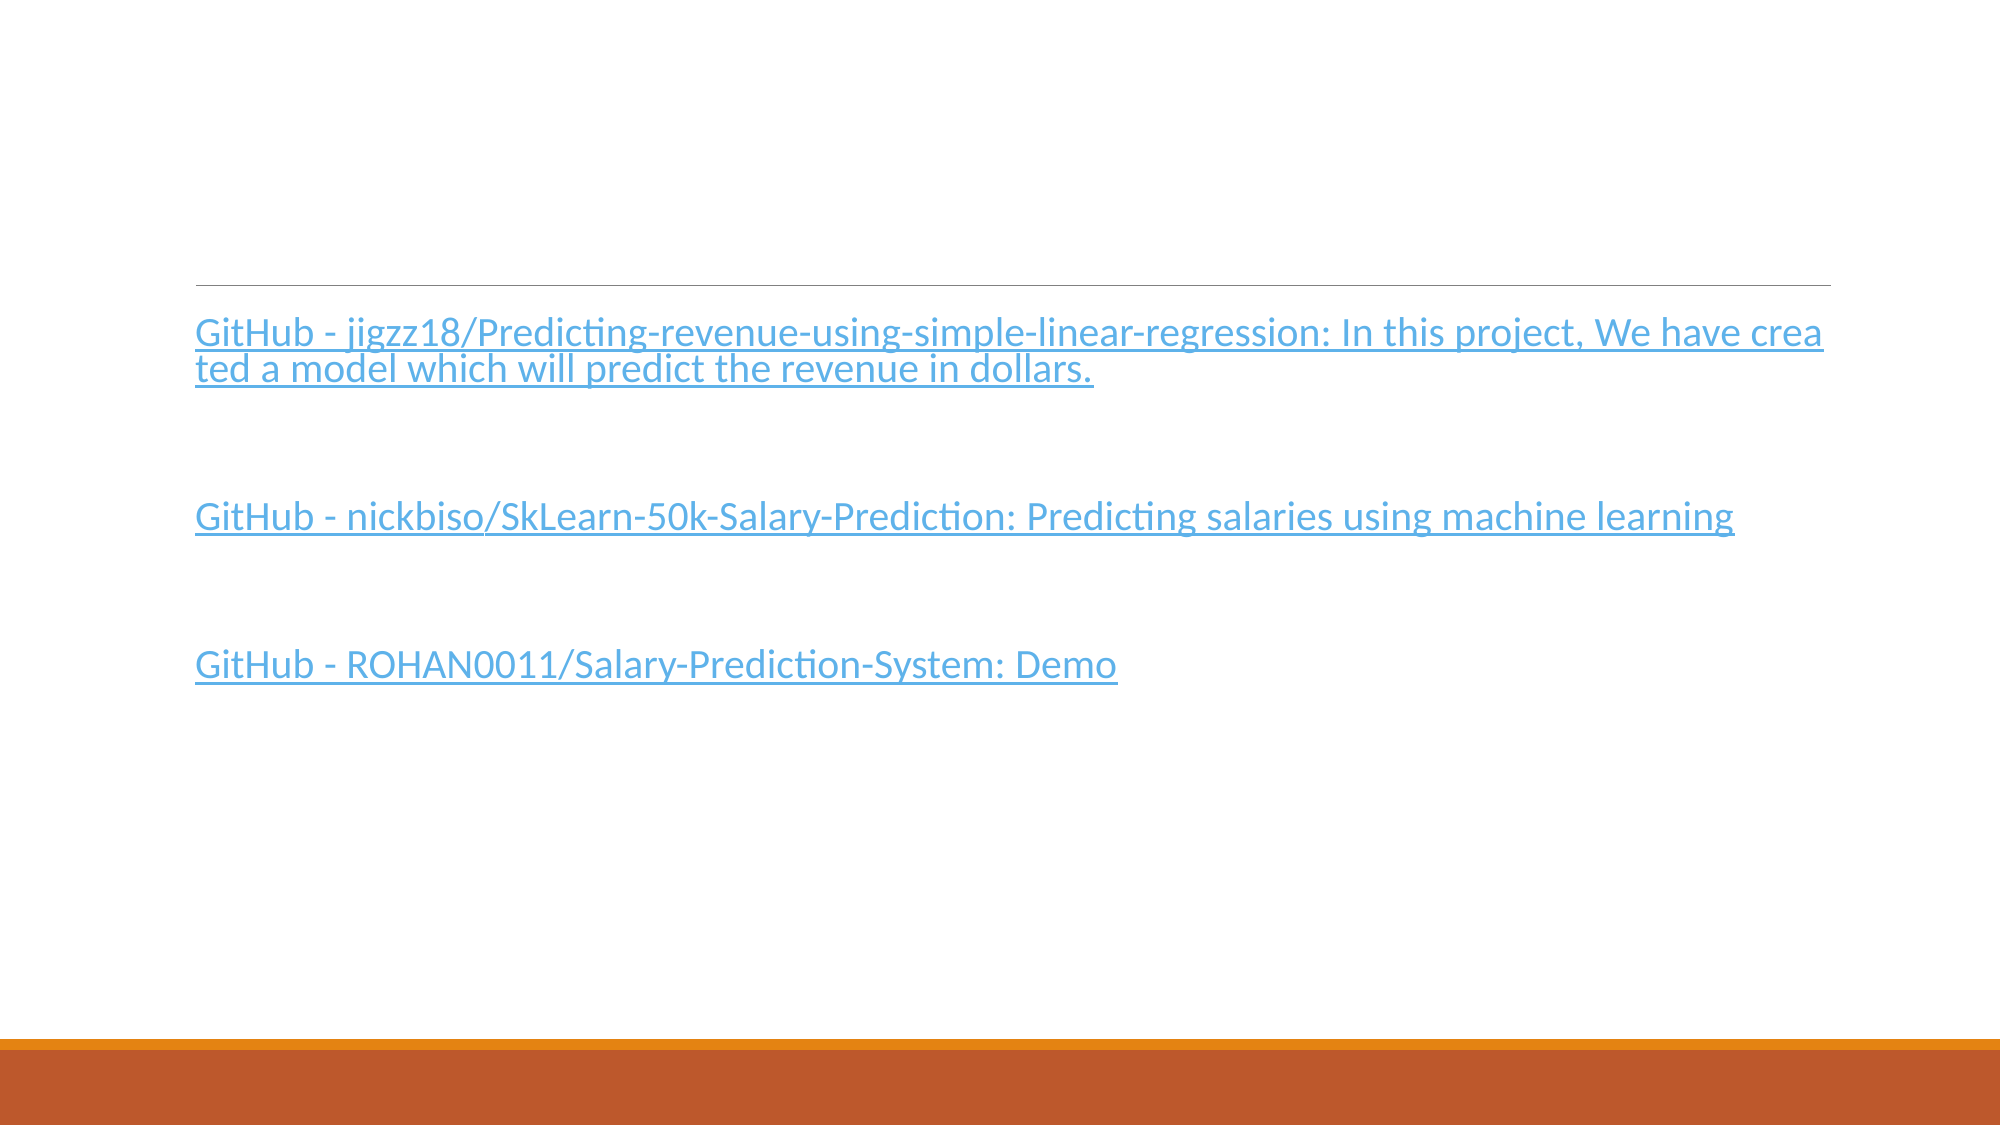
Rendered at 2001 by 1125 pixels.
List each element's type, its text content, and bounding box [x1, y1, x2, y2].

list GitHub - jigzz18/Predicting-revenue-using-simple-linear-regression: In this project, We have created a model which will predict the revenue in dollars. GitHub - nickbiso/SkLearn-50k-Salary-Prediction: Predicting salaries using machine learning GitHub - ROHAN0011/Salary-Prediction-System: Demo [180, 302, 1830, 963]
